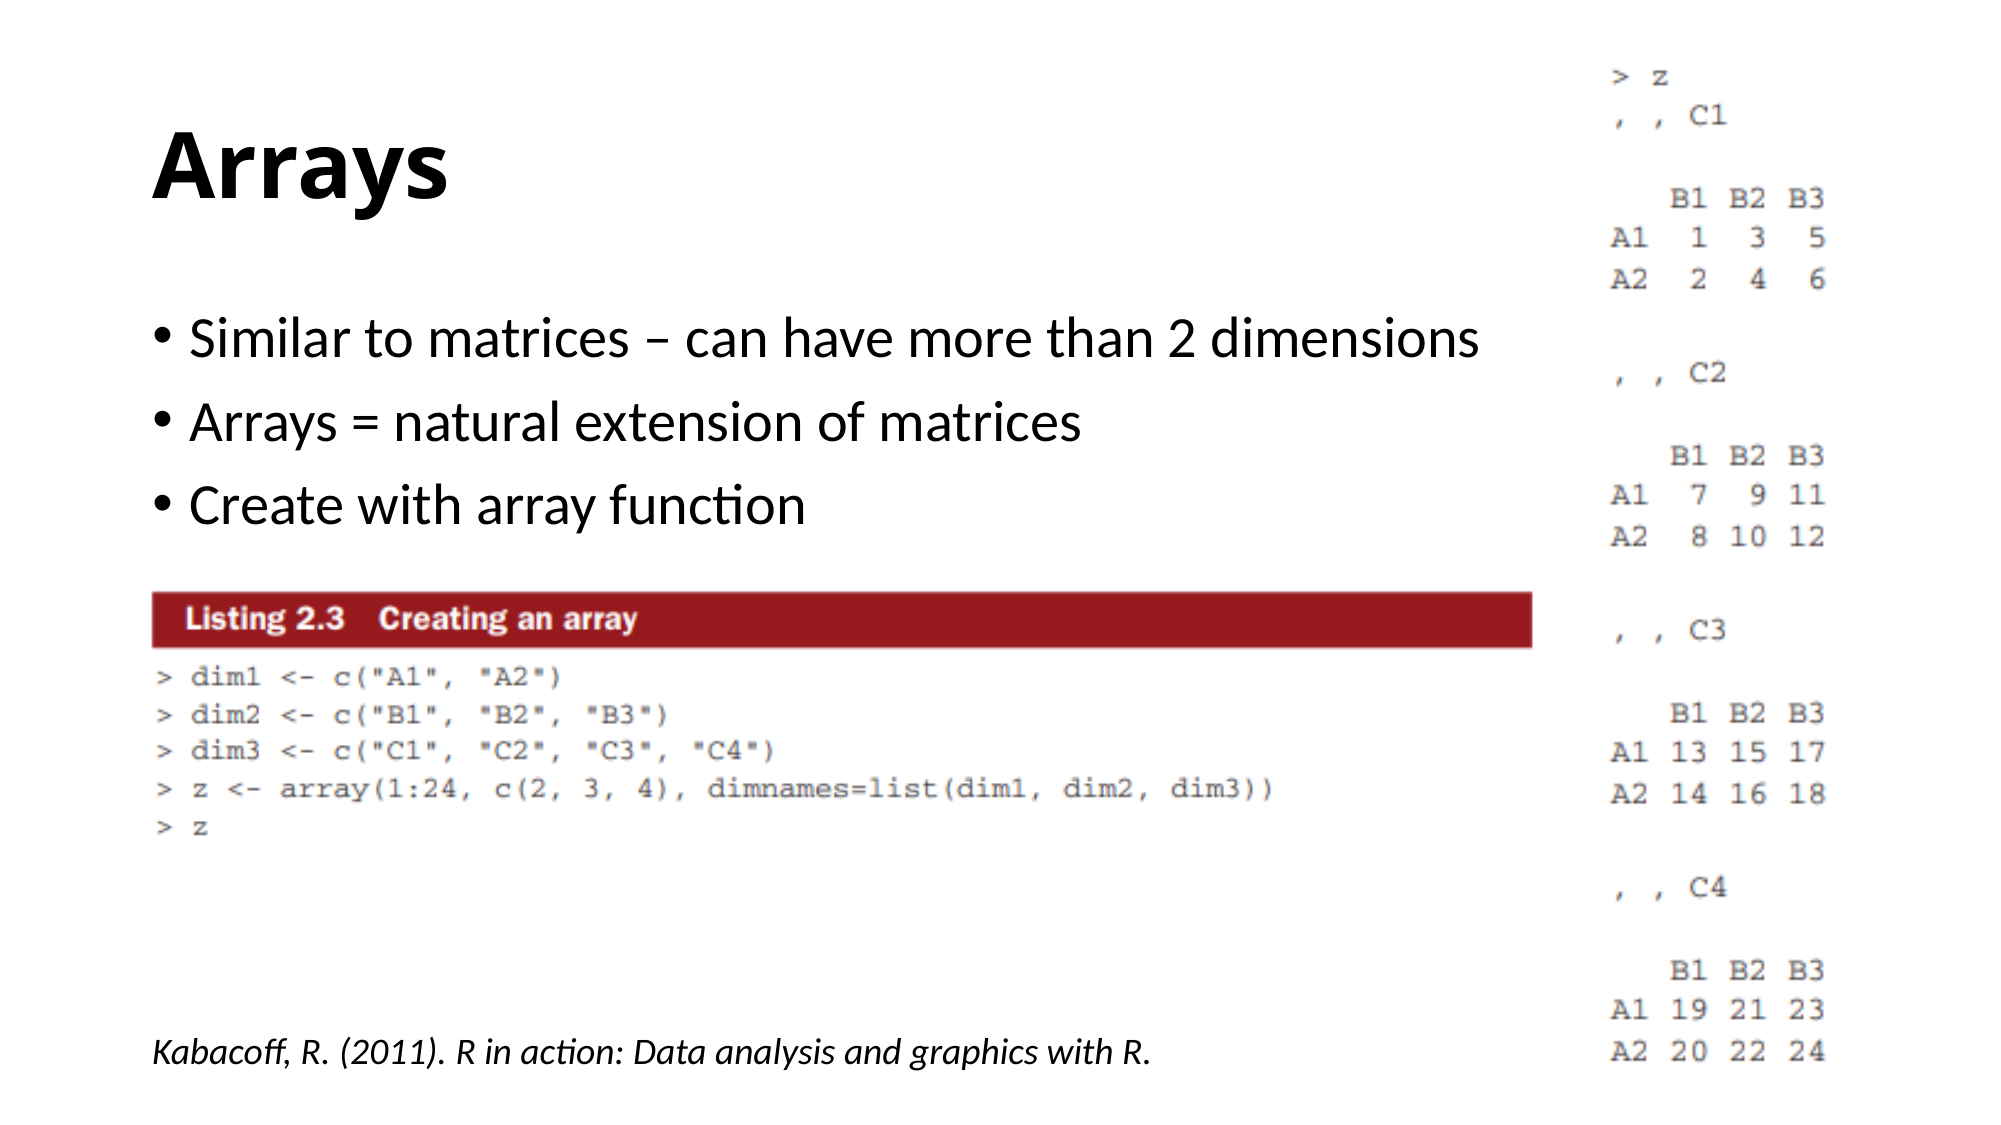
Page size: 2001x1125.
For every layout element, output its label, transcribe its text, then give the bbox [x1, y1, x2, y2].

title Arrays [137, 59, 1605, 278]
text_box Kabacoff, R. (2011). R in action: Data analysis and graphics with R. [137, 1019, 1210, 1079]
picture [137, 572, 1553, 849]
picture [1605, 59, 1959, 1086]
list Similar to matrices – can have more than 2 dimensions Arrays = natural extension of matrices Create with array function [137, 299, 1605, 1014]
